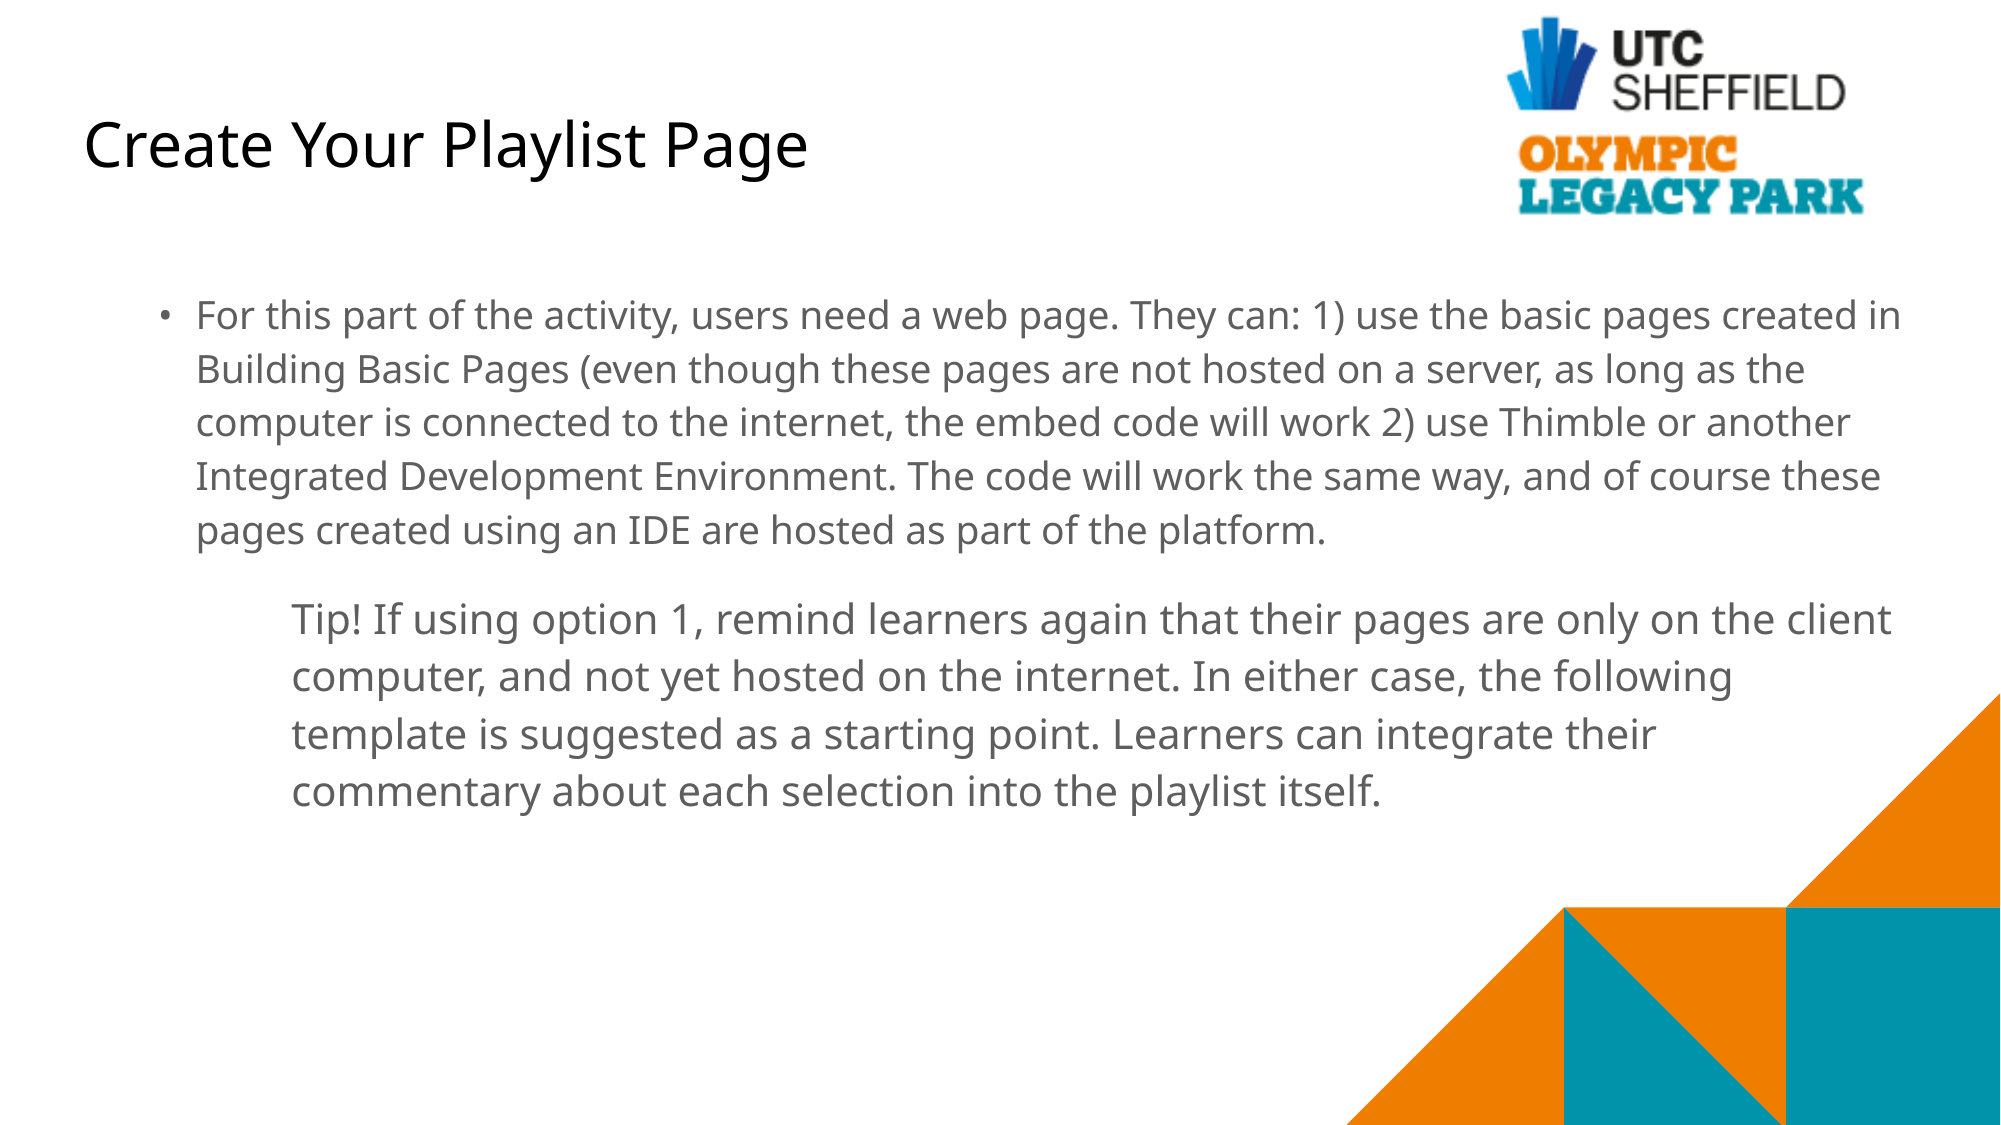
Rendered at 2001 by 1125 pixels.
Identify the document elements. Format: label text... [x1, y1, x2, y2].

list For this part of the activity, users need a web page. They can: 1) use the basic pages created in Building Basic Pages (even though these pages are not hosted on a server, as long as the computer is connected to the internet, the embed code will work 2) use Thimble or another Integrated Development Environment. The code will work the same way, and of course these pages created using an IDE are hosted as part of the platform. Tip! If using option 1, remind learners again that their pages are only on the client computer, and not yet hosted on the internet. In either case, the following template is suggested as a starting point. Learners can integrate their commentary about each selection into the playlist itself. [68, 268, 1932, 1000]
title Create Your Playlist Page [68, 89, 1932, 223]
picture [1479, 0, 2000, 244]
